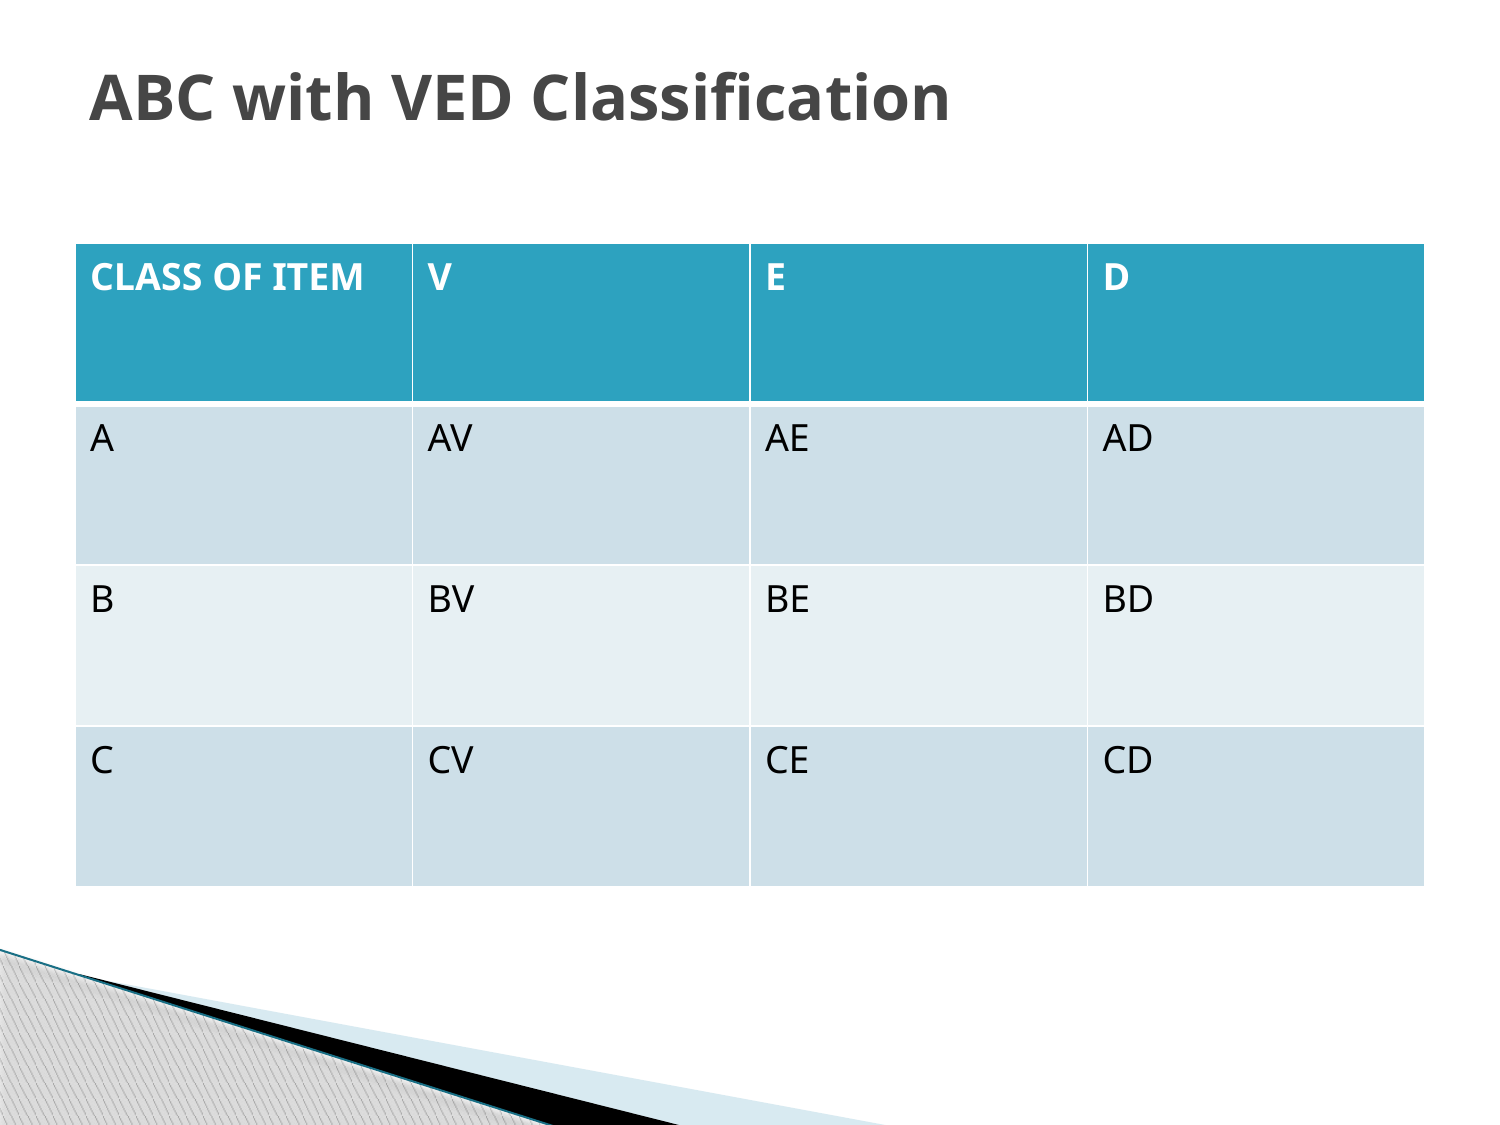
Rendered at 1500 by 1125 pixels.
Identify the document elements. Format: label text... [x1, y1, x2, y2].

table_cell BV [413, 566, 749, 725]
table_cell BD [1088, 566, 1424, 725]
table_cell A [76, 407, 412, 564]
table_cell AV [413, 407, 749, 564]
table_cell B [76, 566, 412, 725]
table_header D [1088, 244, 1424, 401]
table_cell C [76, 727, 412, 886]
table_cell CV [413, 727, 749, 886]
table_cell BE [751, 566, 1087, 725]
table_header V [413, 244, 749, 401]
table_cell CE [751, 727, 1087, 886]
table_header CLASS OF ITEM [76, 244, 412, 401]
table_cell AE [751, 407, 1087, 564]
table_cell AD [1088, 407, 1424, 564]
title ABC with VED Classification [75, 45, 1425, 233]
table_header E [751, 244, 1087, 401]
table_cell CD [1088, 727, 1424, 886]
